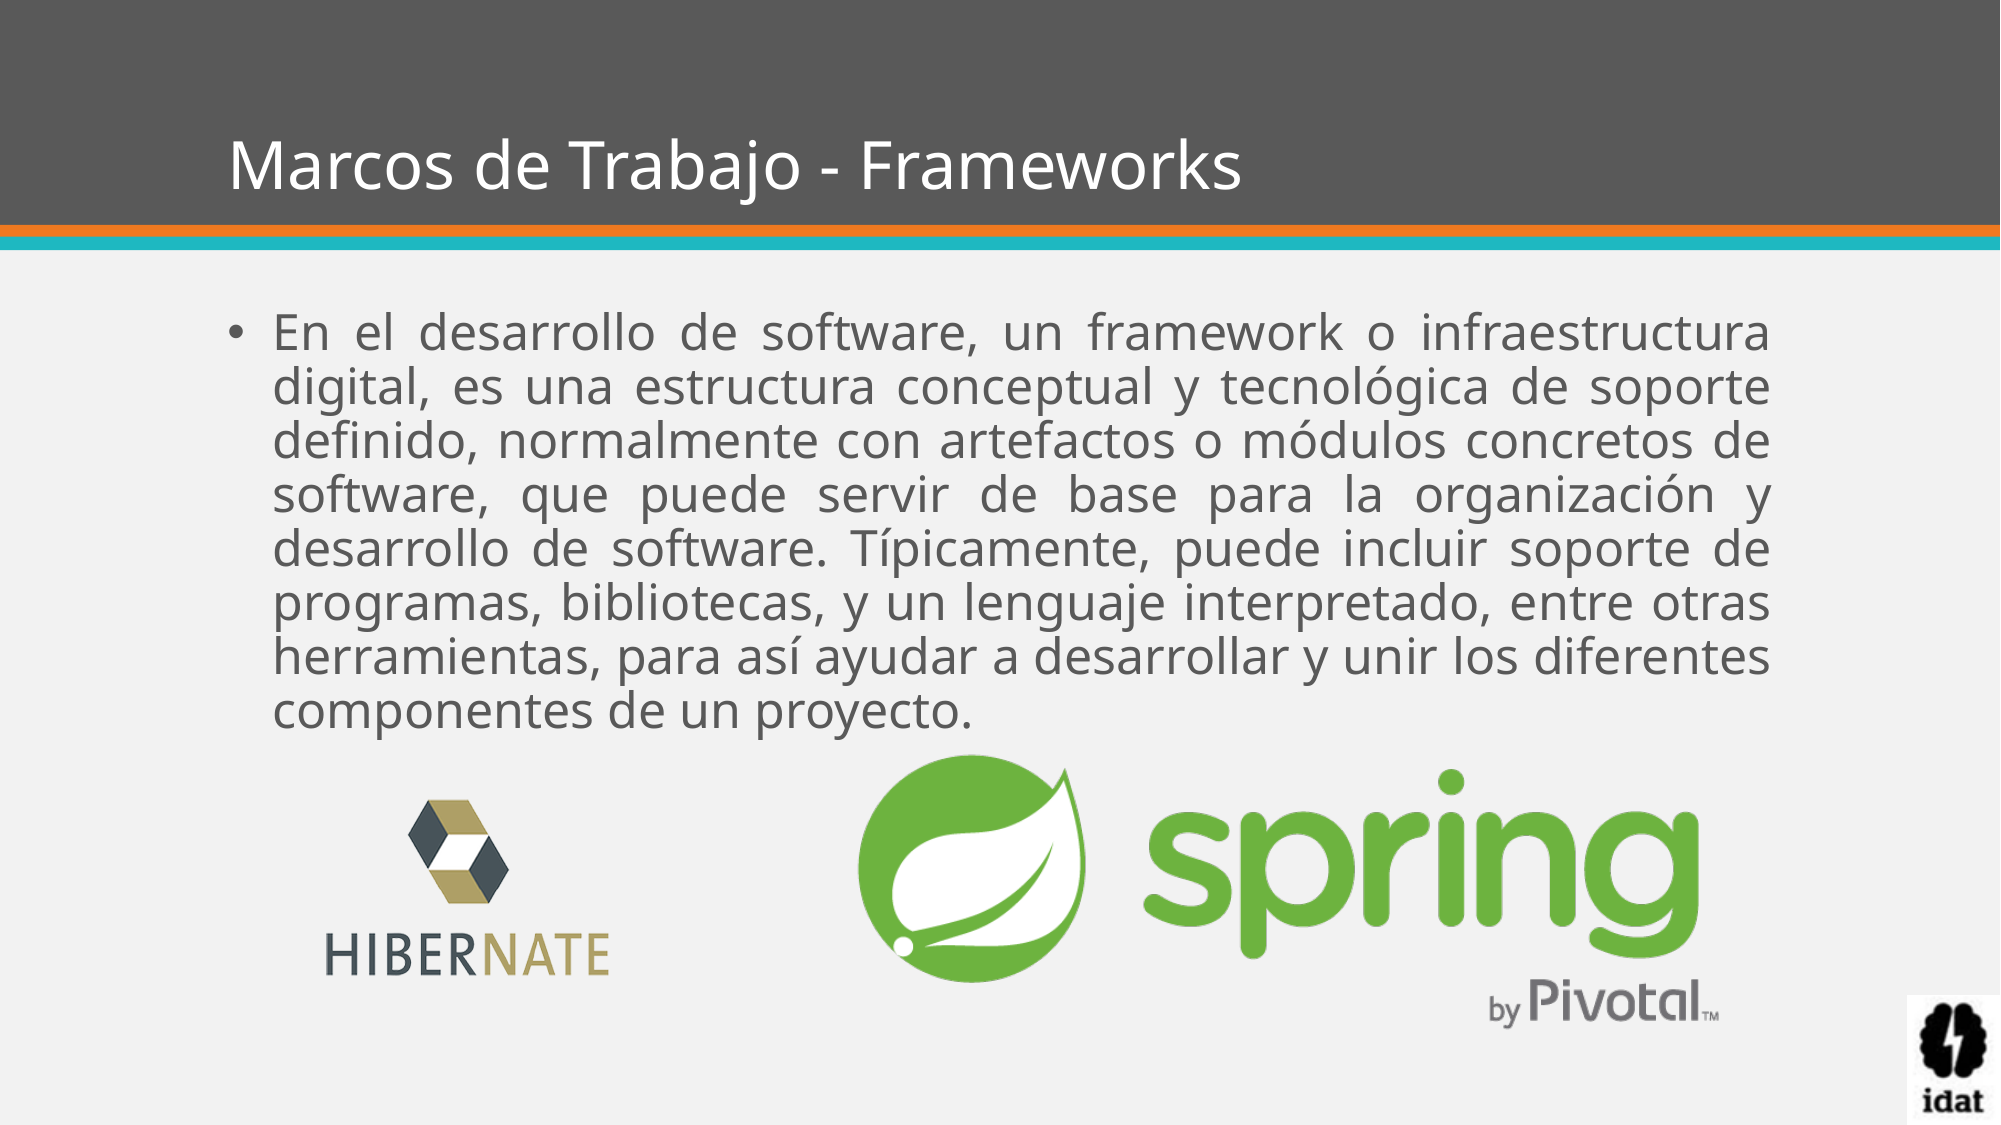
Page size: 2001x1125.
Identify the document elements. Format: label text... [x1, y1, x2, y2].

picture [848, 747, 1731, 1035]
picture [1907, 995, 2000, 1125]
title Marcos de Trabajo - Frameworks [212, 41, 1788, 212]
list En el desarrollo de software, un framework o infraestructura digital, es una estructura conceptual y tecnológica de soporte definido, normalmente con artefactos o módulos concretos de software, que puede servir de base para la organización y desarrollo de software. Típicamente, puede incluir soporte de programas, bibliotecas, y un lenguaje interpretado, entre otras herramientas, para así ayudar a desarrollar y unir los diferentes componentes de un proyecto. [212, 299, 1788, 1013]
picture [250, 747, 677, 1032]
